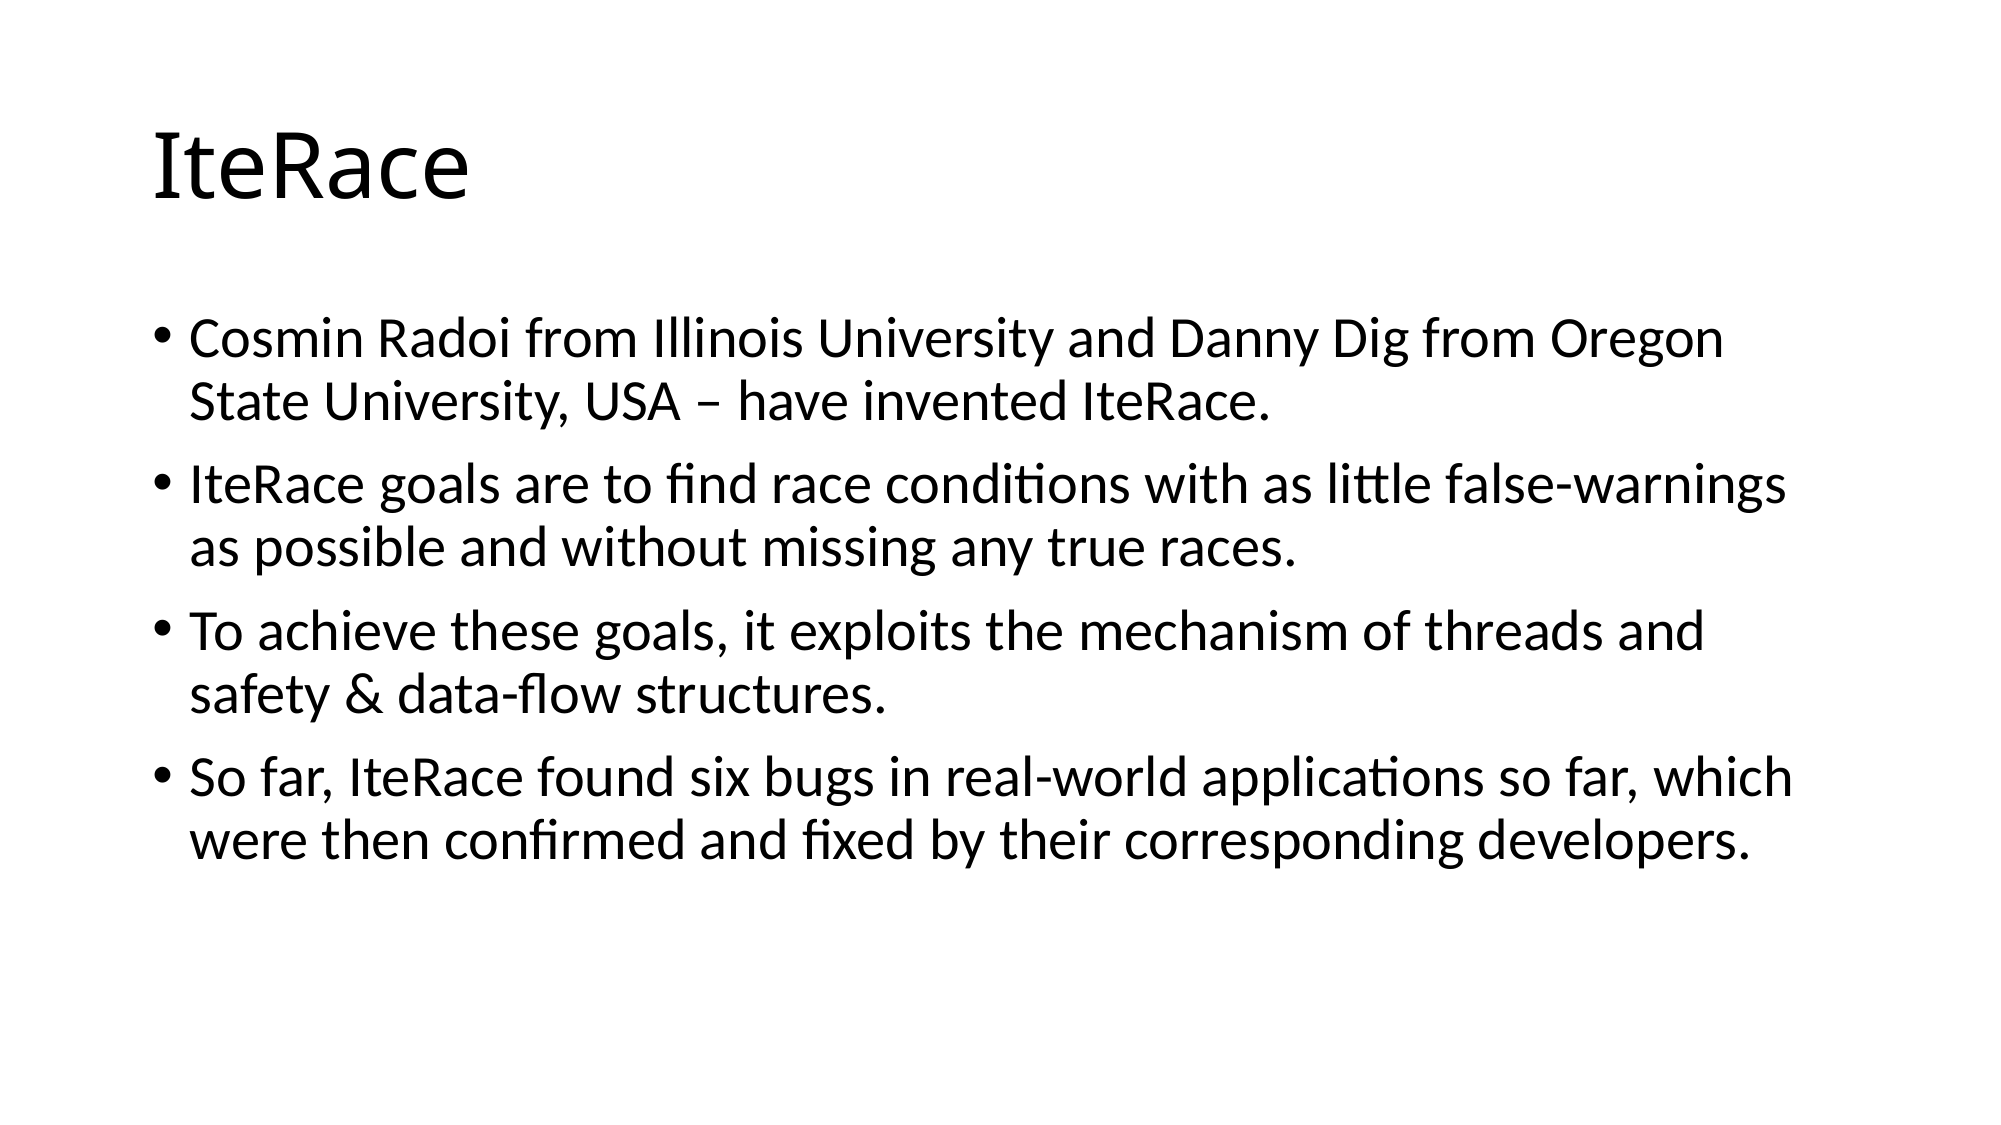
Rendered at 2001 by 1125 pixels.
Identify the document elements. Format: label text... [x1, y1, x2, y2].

title IteRace [137, 59, 1863, 278]
list Cosmin Radoi from Illinois University and Danny Dig from Oregon State University, USA – have invented IteRace. IteRace goals are to find race conditions with as little false-warnings as possible and without missing any true races. To achieve these goals, it exploits the mechanism of threads and safety & data-flow structures. So far, IteRace found six bugs in real-world applications so far, which were then confirmed and fixed by their corresponding developers. [137, 299, 1863, 1014]
